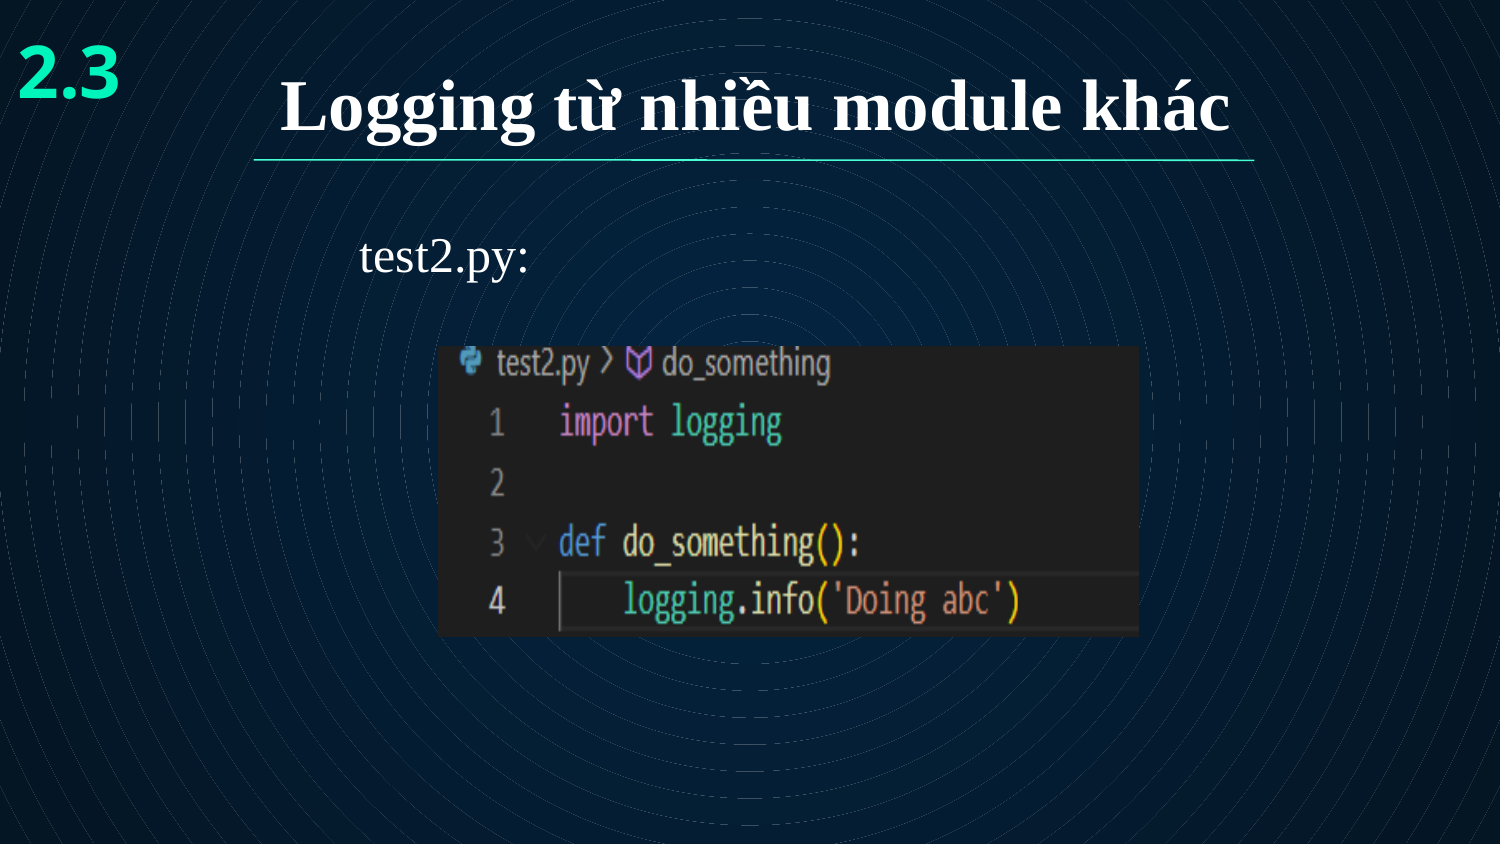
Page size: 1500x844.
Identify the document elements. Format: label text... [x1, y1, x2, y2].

title Logging từ nhiều module khác [178, 51, 1334, 160]
text_box test2.py: [344, 207, 577, 298]
picture [438, 346, 1140, 637]
text_box 2.3 [2, 13, 207, 126]
